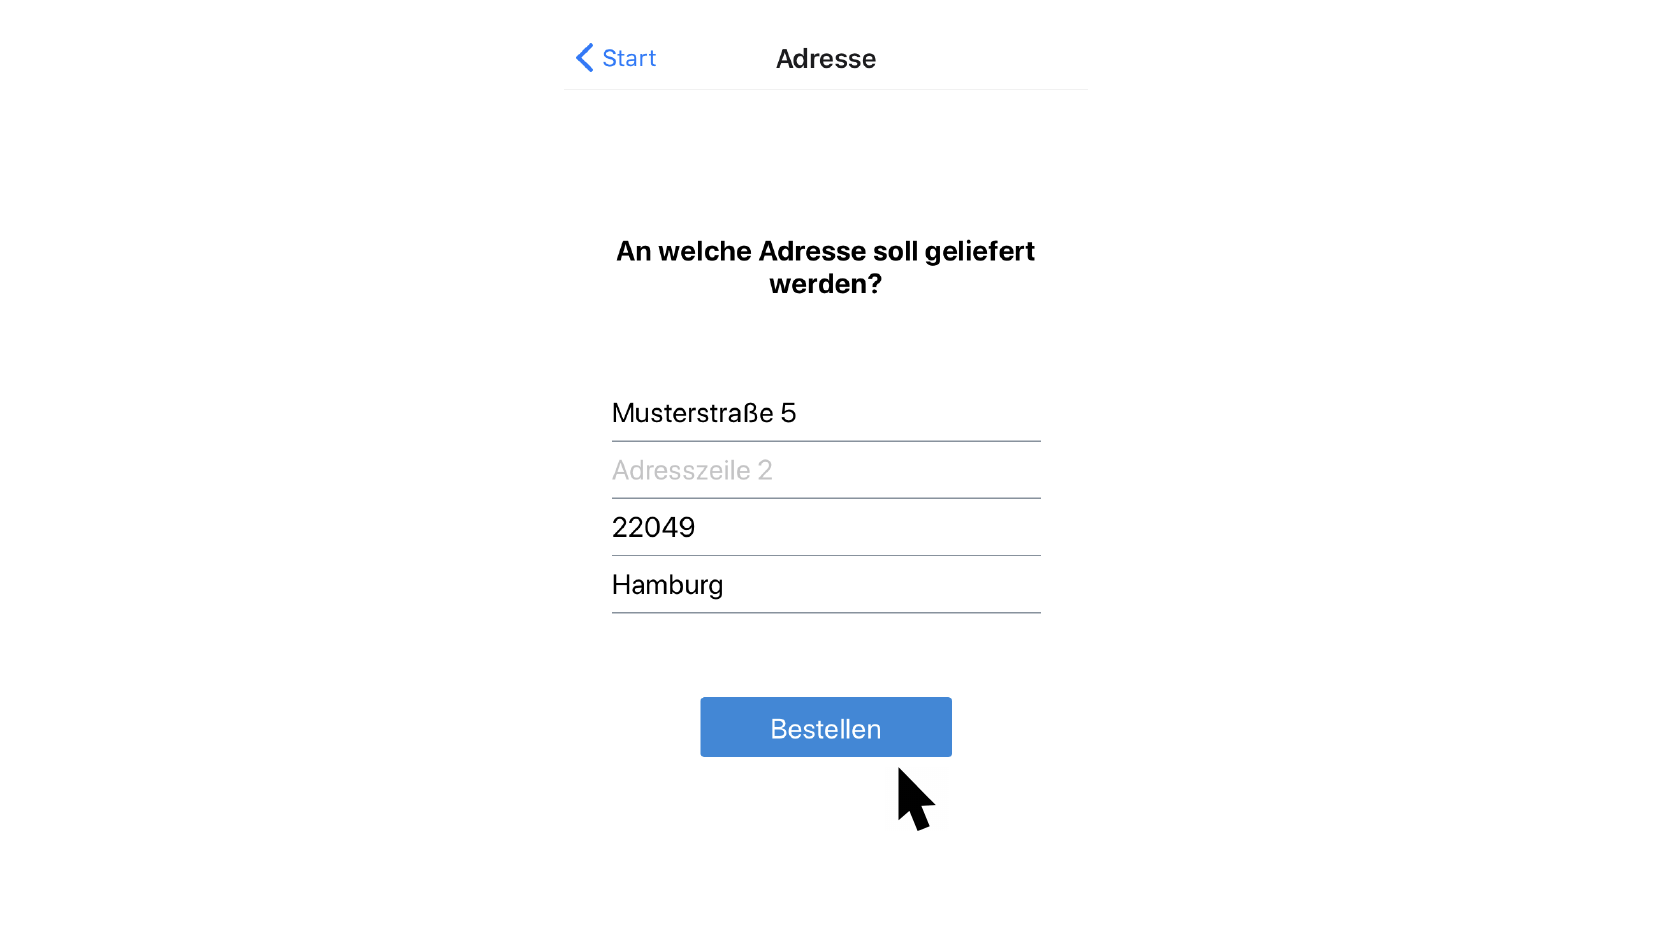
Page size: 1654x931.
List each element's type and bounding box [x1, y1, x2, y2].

picture [564, 0, 1088, 931]
